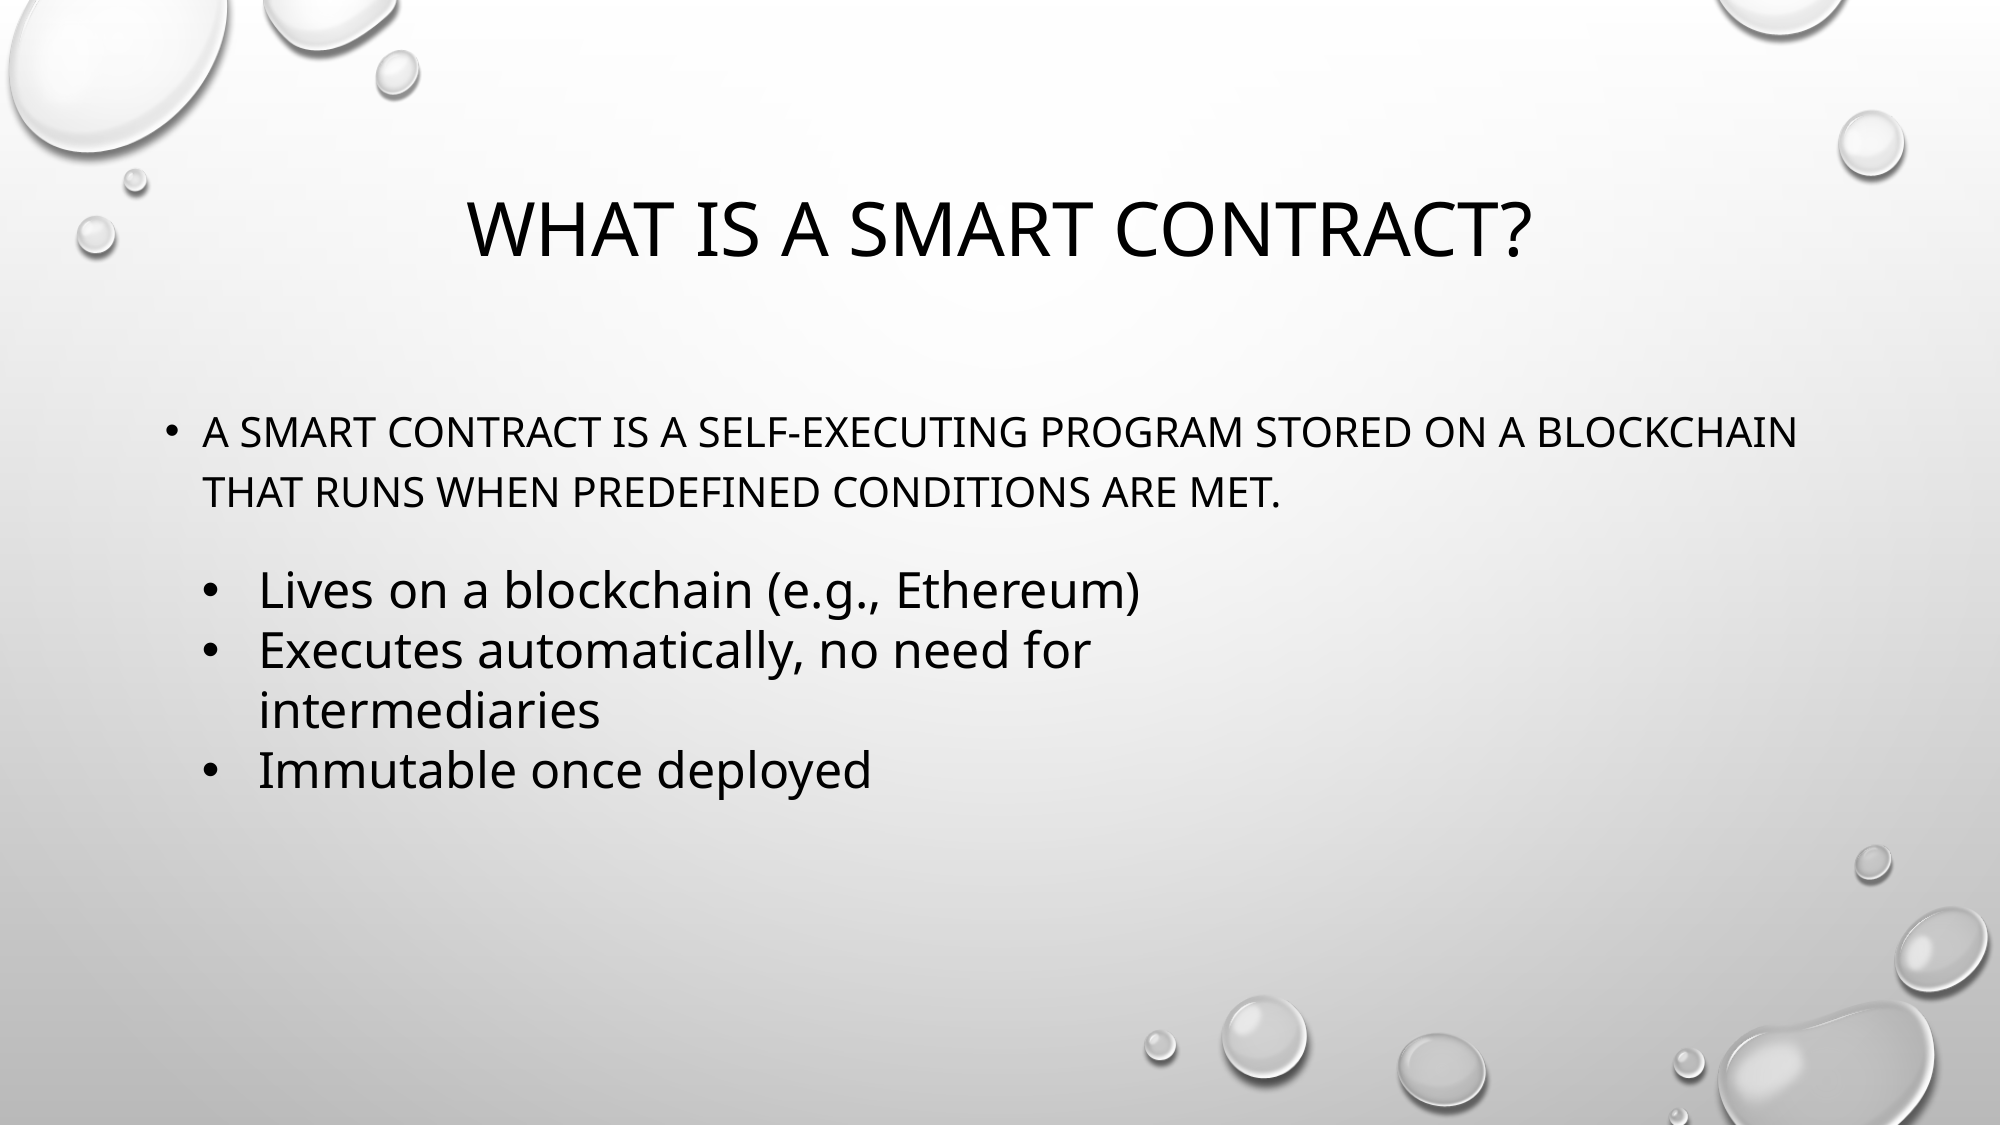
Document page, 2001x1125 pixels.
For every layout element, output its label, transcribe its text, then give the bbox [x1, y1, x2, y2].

picture [0, 0, 2000, 1125]
list A smart contract is a self-executing program stored on a blockchain that runs when predefined conditions are met. [149, 388, 1850, 950]
text_box Lives on a blockchain (e.g., Ethereum) Executes automatically, no need for intermediaries Immutable once deployed [187, 551, 1405, 807]
title What is a Smart Contract? [149, 101, 1851, 364]
